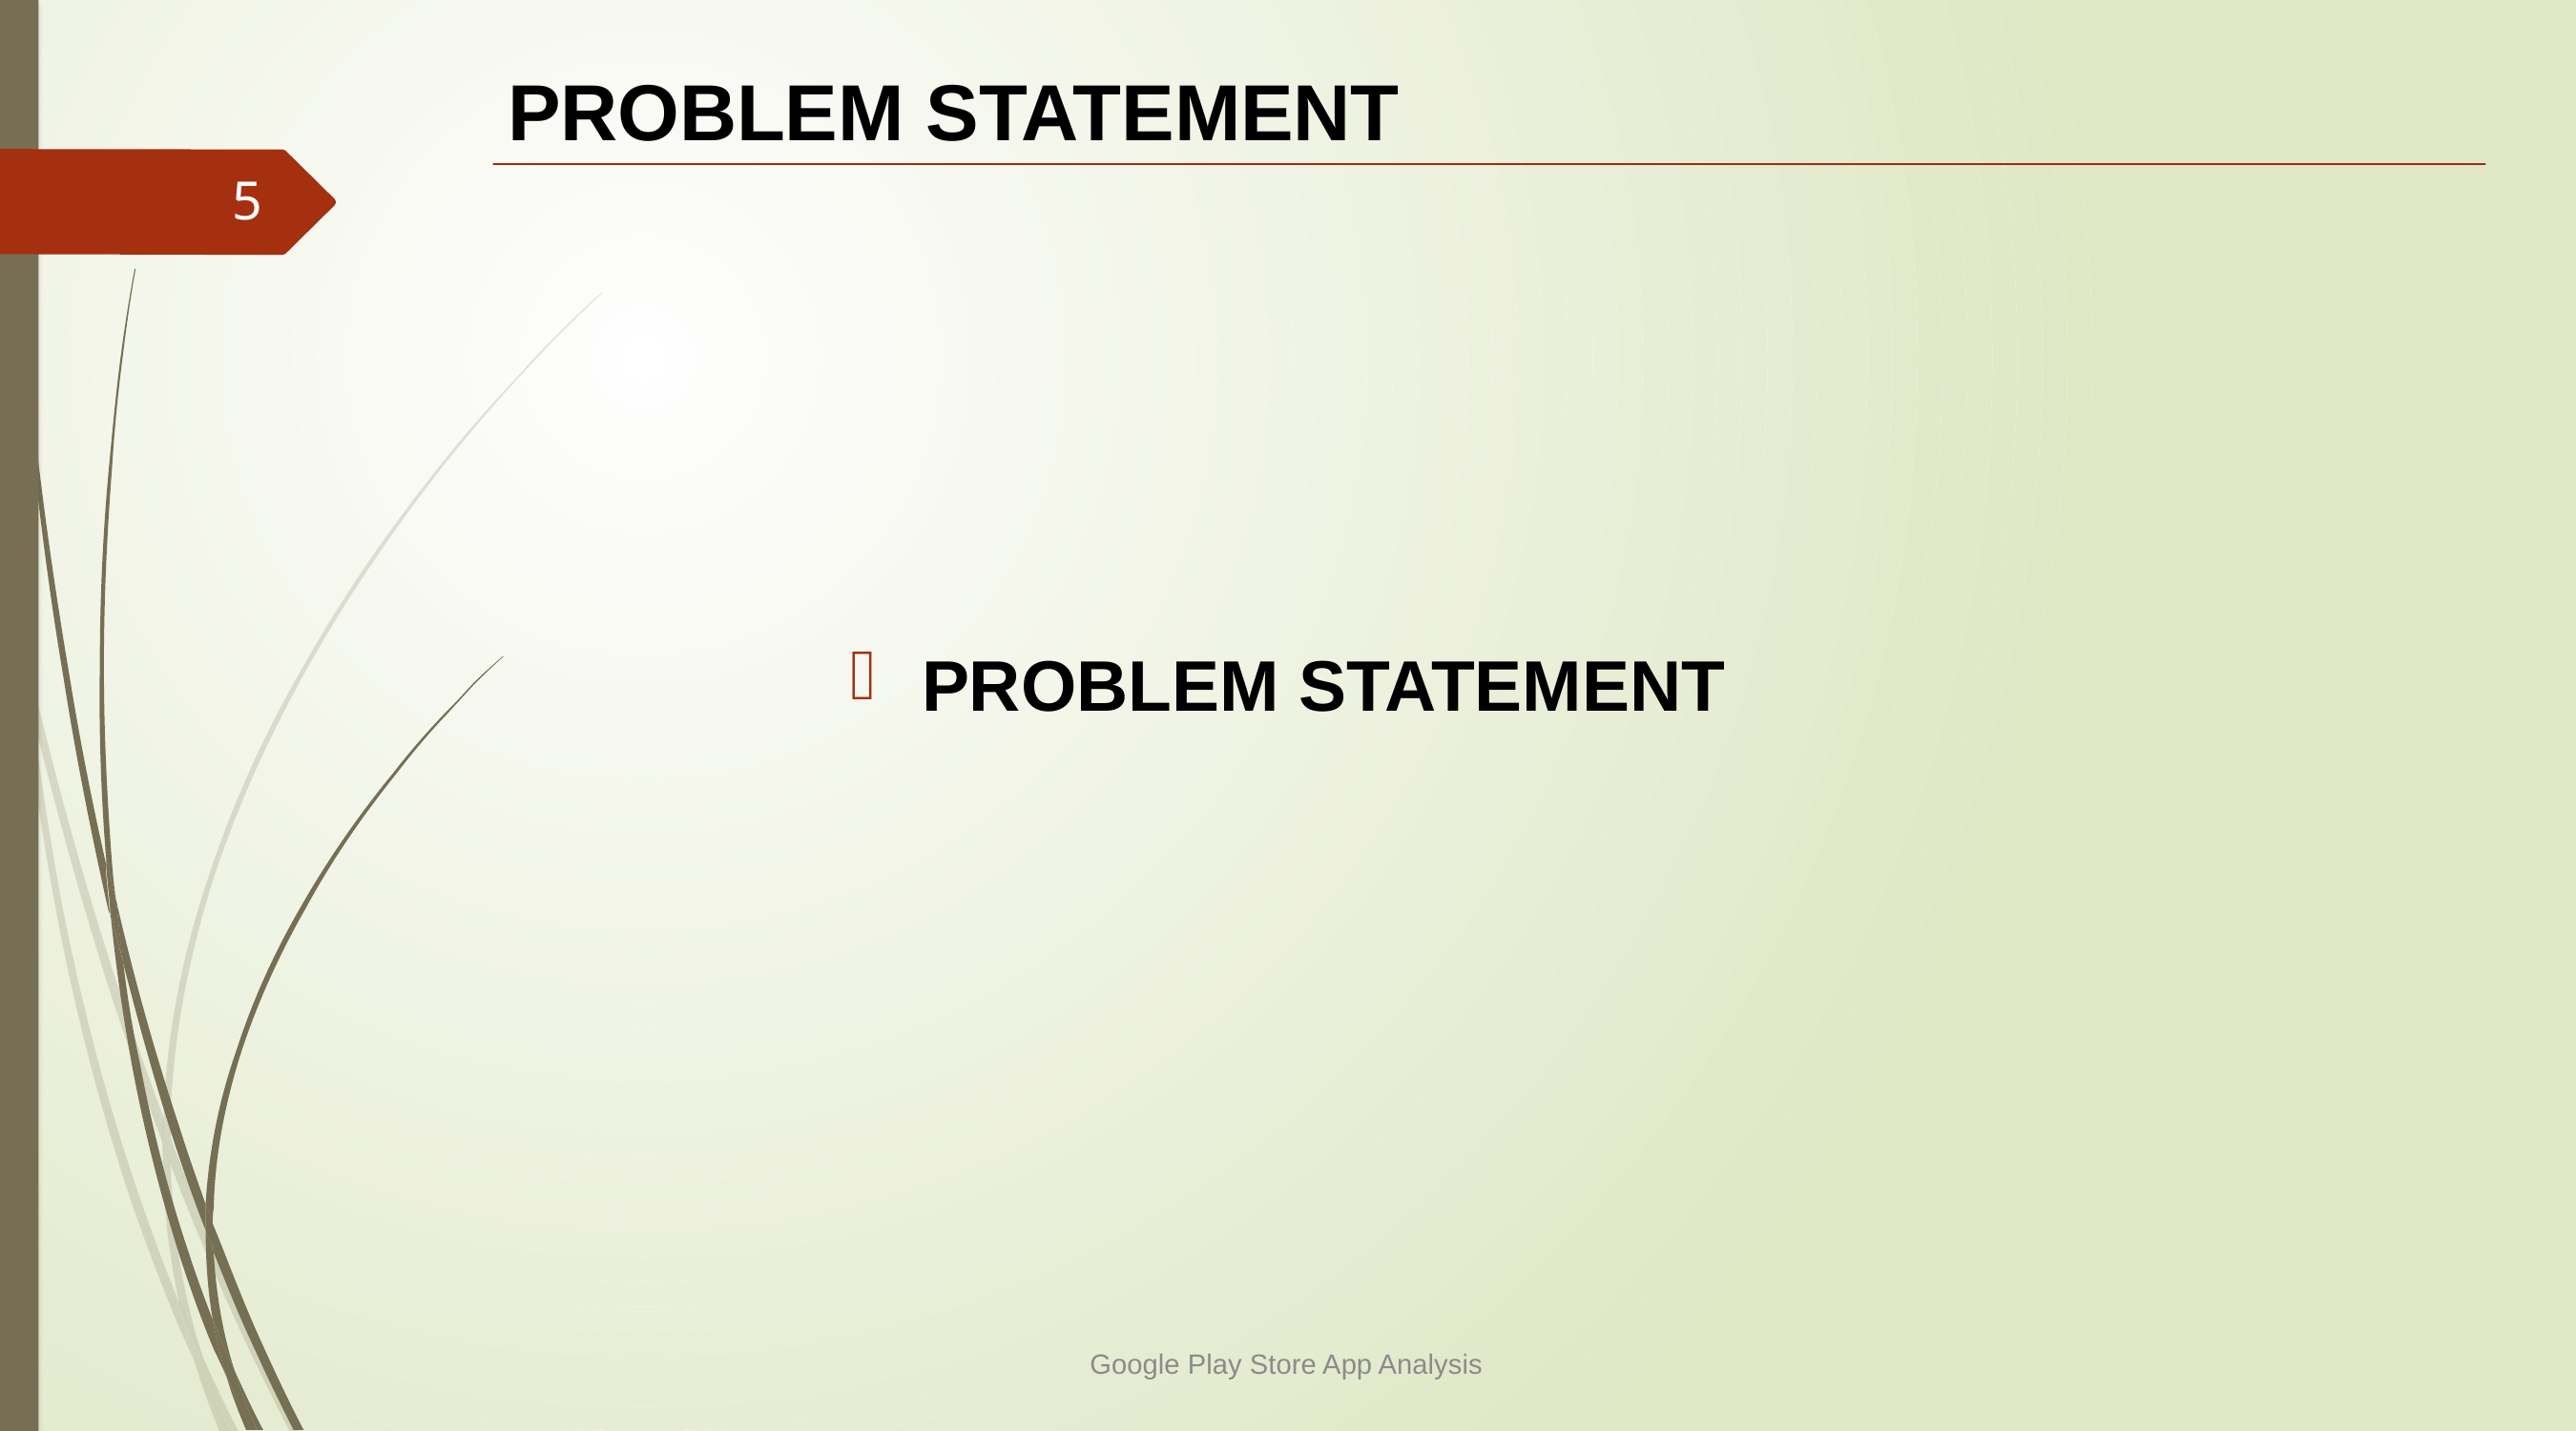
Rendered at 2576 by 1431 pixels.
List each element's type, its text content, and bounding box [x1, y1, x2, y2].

footer Google Play Store App Analysis [491, 1324, 2082, 1401]
slide_number 5 [112, 164, 278, 241]
title PROBLEM STATEMENT [493, 53, 2354, 163]
list PROBLEM STATEMENT [0, 633, 2576, 745]
